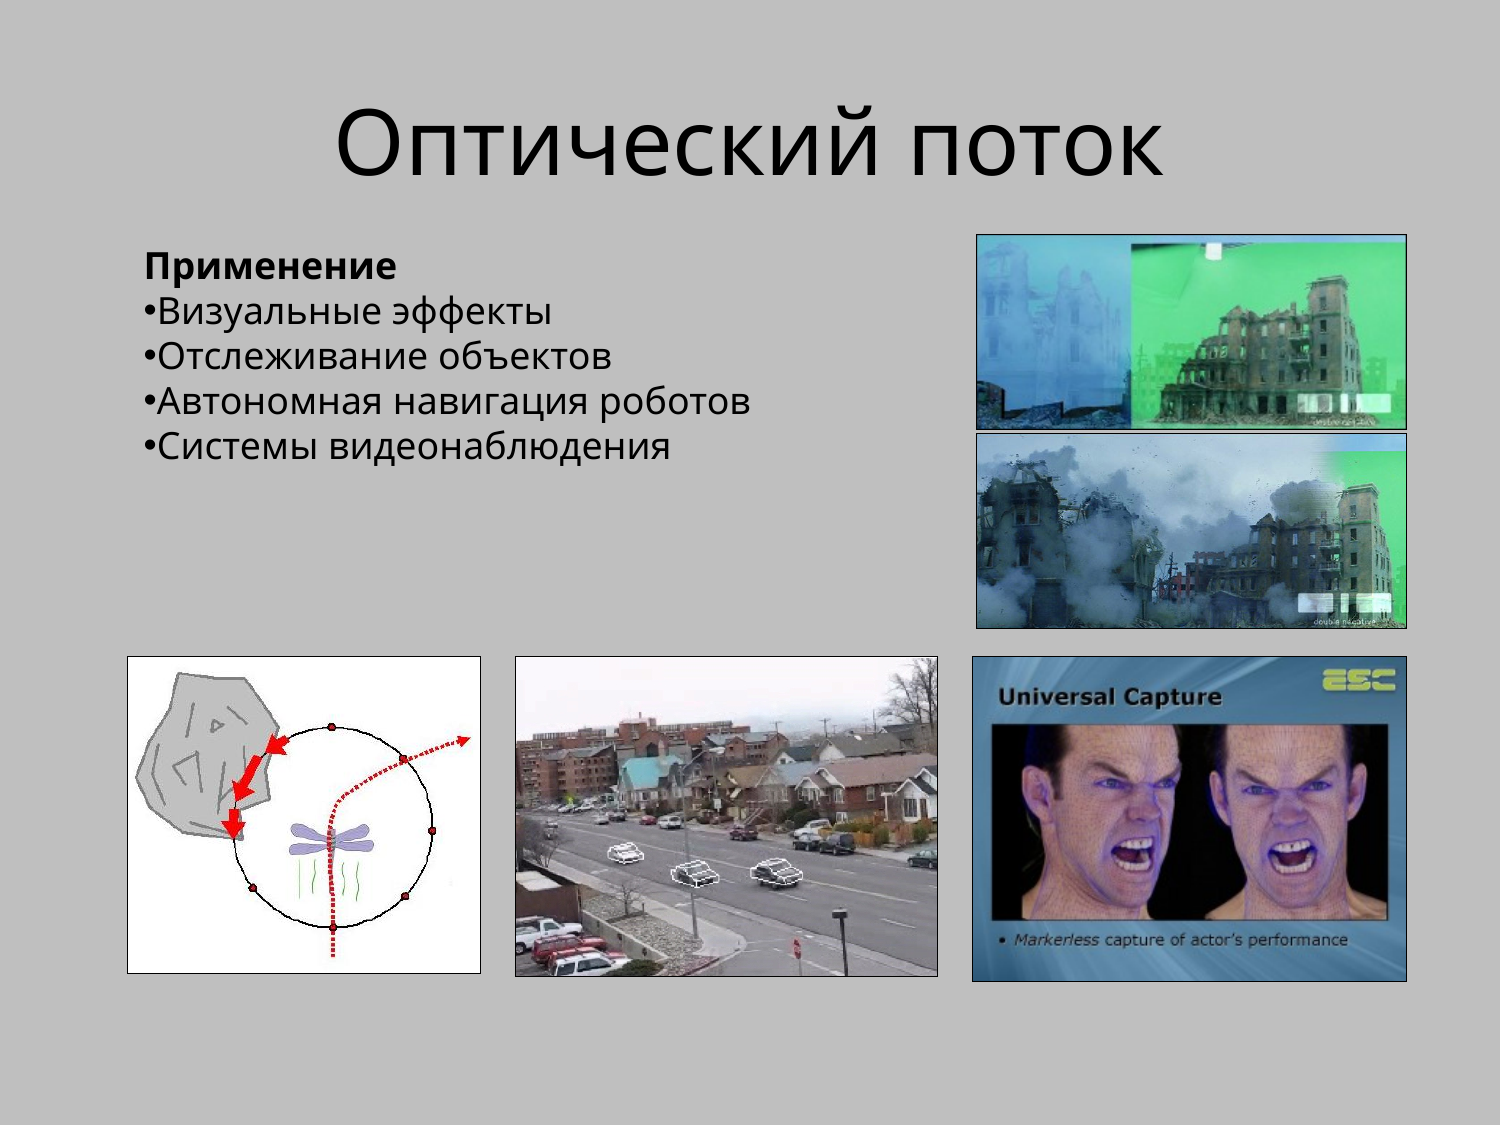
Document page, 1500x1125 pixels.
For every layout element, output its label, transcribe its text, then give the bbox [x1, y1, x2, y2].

picture [976, 433, 1407, 629]
picture [972, 656, 1407, 982]
title Оптический поток [75, 45, 1425, 233]
text_box Применение Визуальные эффекты Отслеживание объектов Автономная навигация роботов Системы видеонаблюдения [128, 234, 809, 520]
picture [515, 655, 938, 977]
picture [976, 234, 1407, 430]
picture [126, 656, 481, 974]
